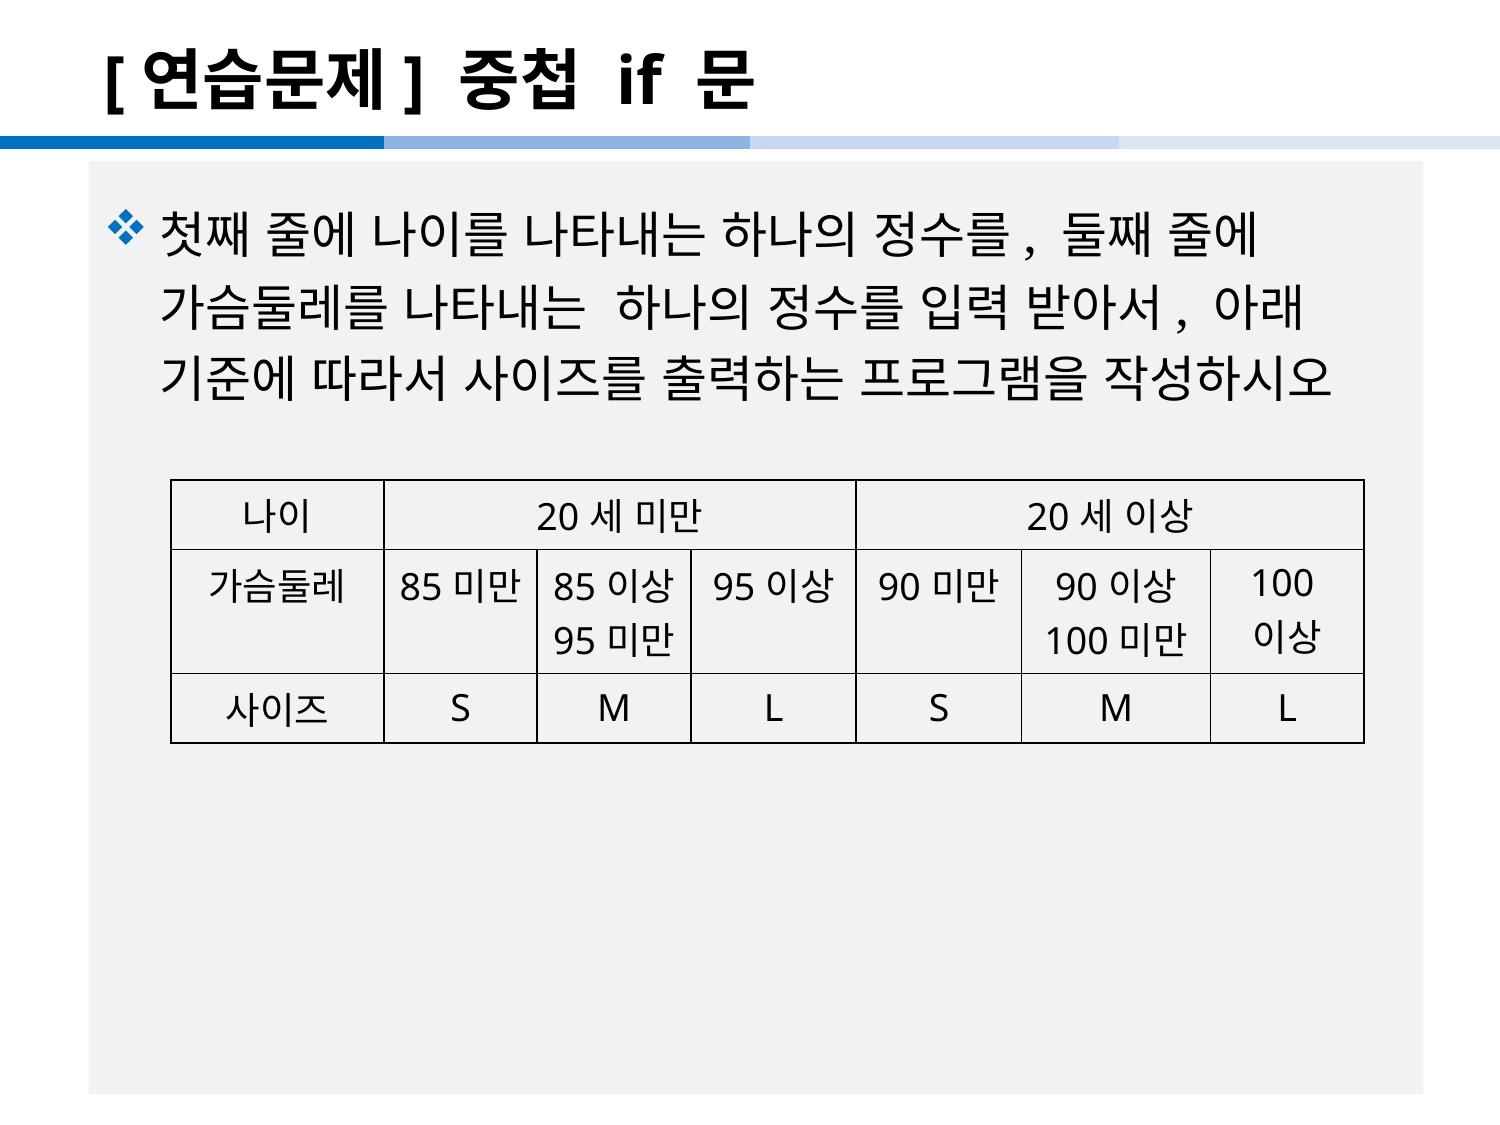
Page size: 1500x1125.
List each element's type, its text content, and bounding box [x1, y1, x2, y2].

table_cell 90이상 100미만 [1022, 550, 1210, 673]
table_cell 95이상 [692, 550, 855, 673]
table_cell 90미만 [857, 550, 1021, 673]
table_cell 사이즈 [172, 674, 383, 742]
table_cell L [692, 674, 855, 742]
list 첫째 줄에 나이를 나타내는 하나의 정수를, 둘째 줄에 가슴둘레를 나타내는 하나의 정수를 입력 받아서, 아래 기준에 따라서 사이즈를 출력하는 프로그램을 작성하시오 [88, 184, 1400, 1059]
table_cell L [1211, 674, 1363, 742]
table_cell 가슴둘레 [172, 550, 383, 673]
table_cell S [857, 674, 1021, 742]
table_cell 85미만 [385, 550, 536, 673]
table_cell 100이상 [1211, 550, 1363, 673]
table_cell 85이상 95미만 [538, 550, 690, 673]
table_cell M [538, 674, 690, 742]
table_cell M [1022, 674, 1210, 742]
table_header 나이 [172, 481, 383, 549]
table_cell S [385, 674, 536, 742]
table_header 20세 이상 [857, 481, 1363, 549]
table_header 20세 미만 [385, 481, 855, 549]
title [연습문제] 중첩 if 문 [88, 32, 1330, 124]
